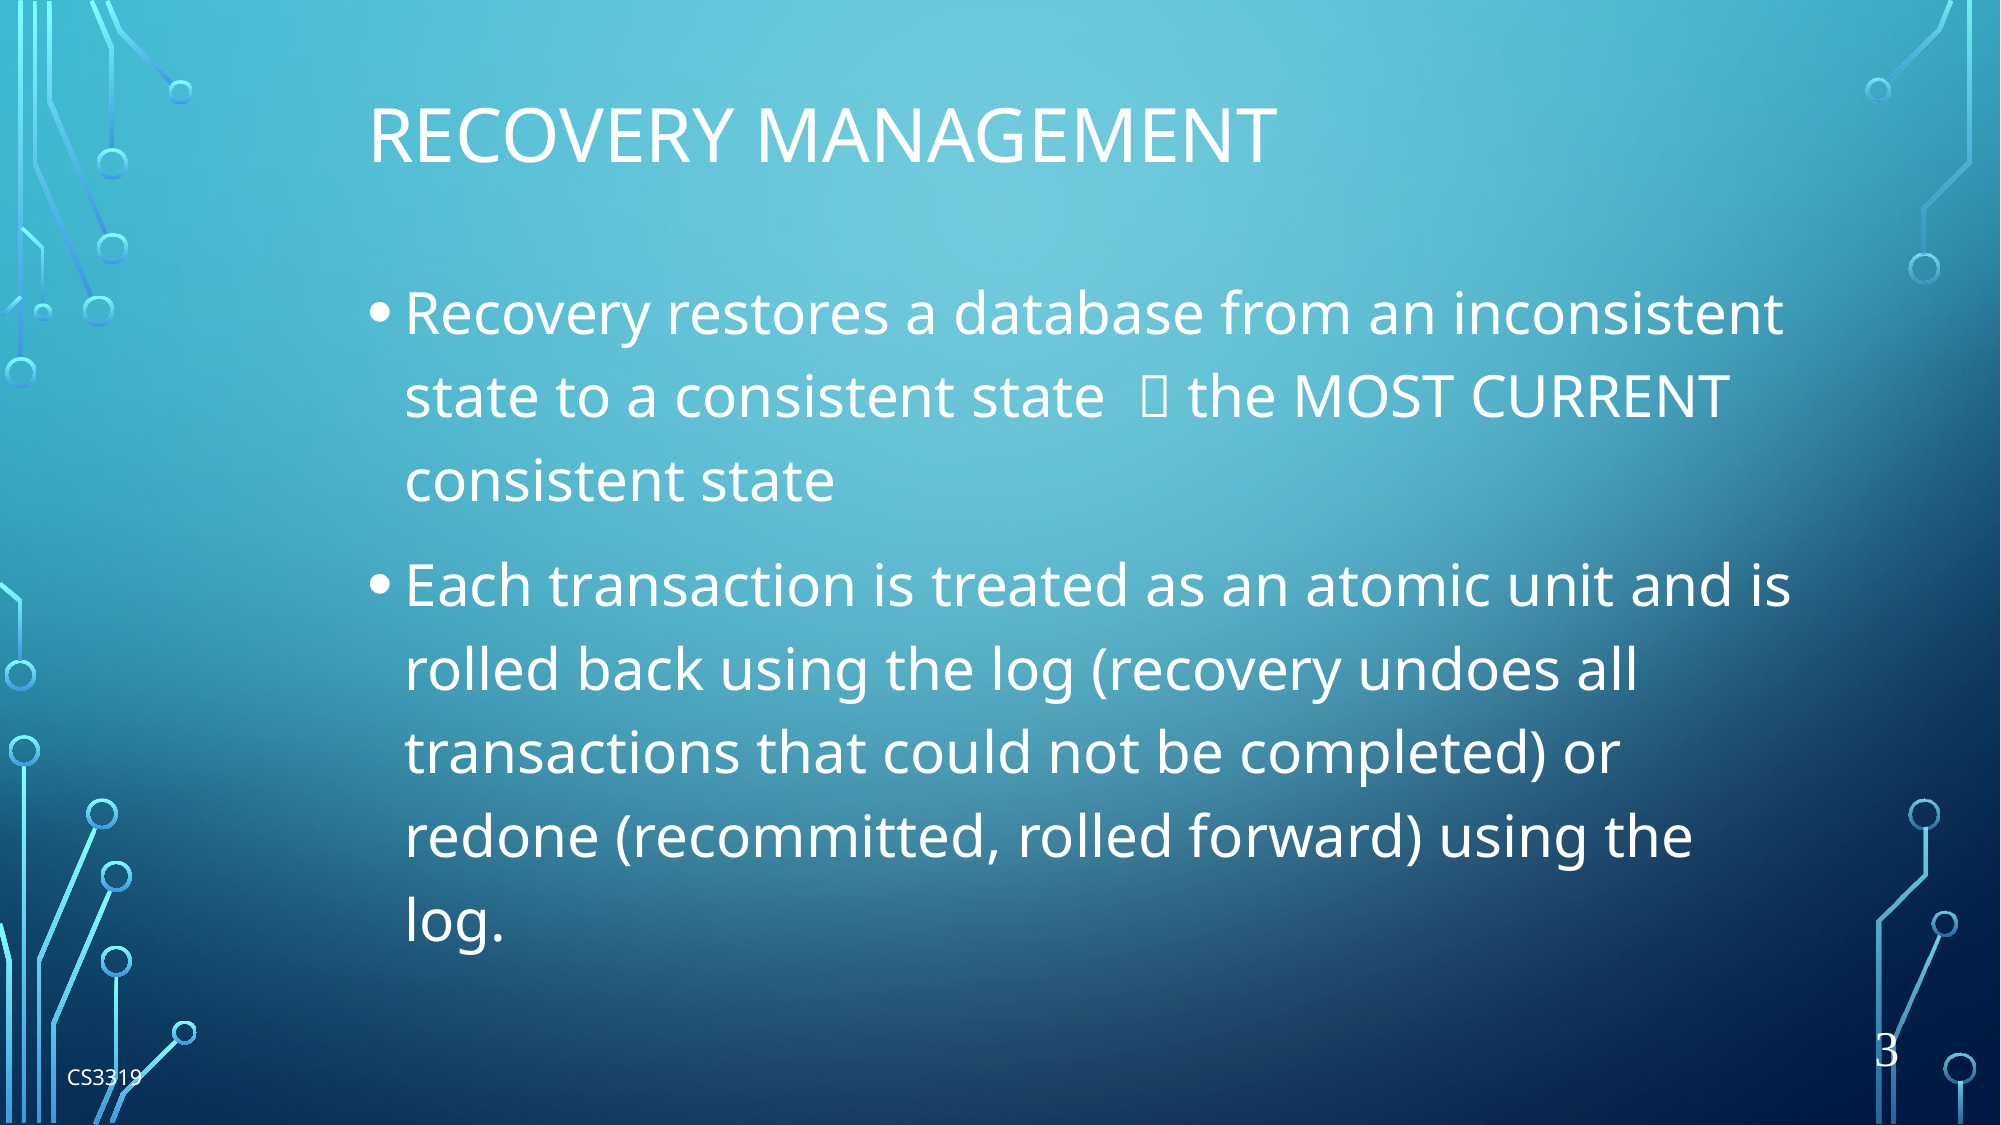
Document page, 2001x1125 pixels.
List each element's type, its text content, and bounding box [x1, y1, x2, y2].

title Recovery Management [352, 26, 1707, 250]
footer CS3319 [51, 1046, 1076, 1107]
slide_number 3 [1784, 1016, 2000, 1077]
list Recovery restores a database from an inconsistent state to a consistent state  the MOST CURRENT consistent state Each transaction is treated as an atomic unit and is rolled back using the log (recovery undoes all transactions that could not be completed) or redone (recommitted, rolled forward) using the log. [352, 254, 1819, 1042]
